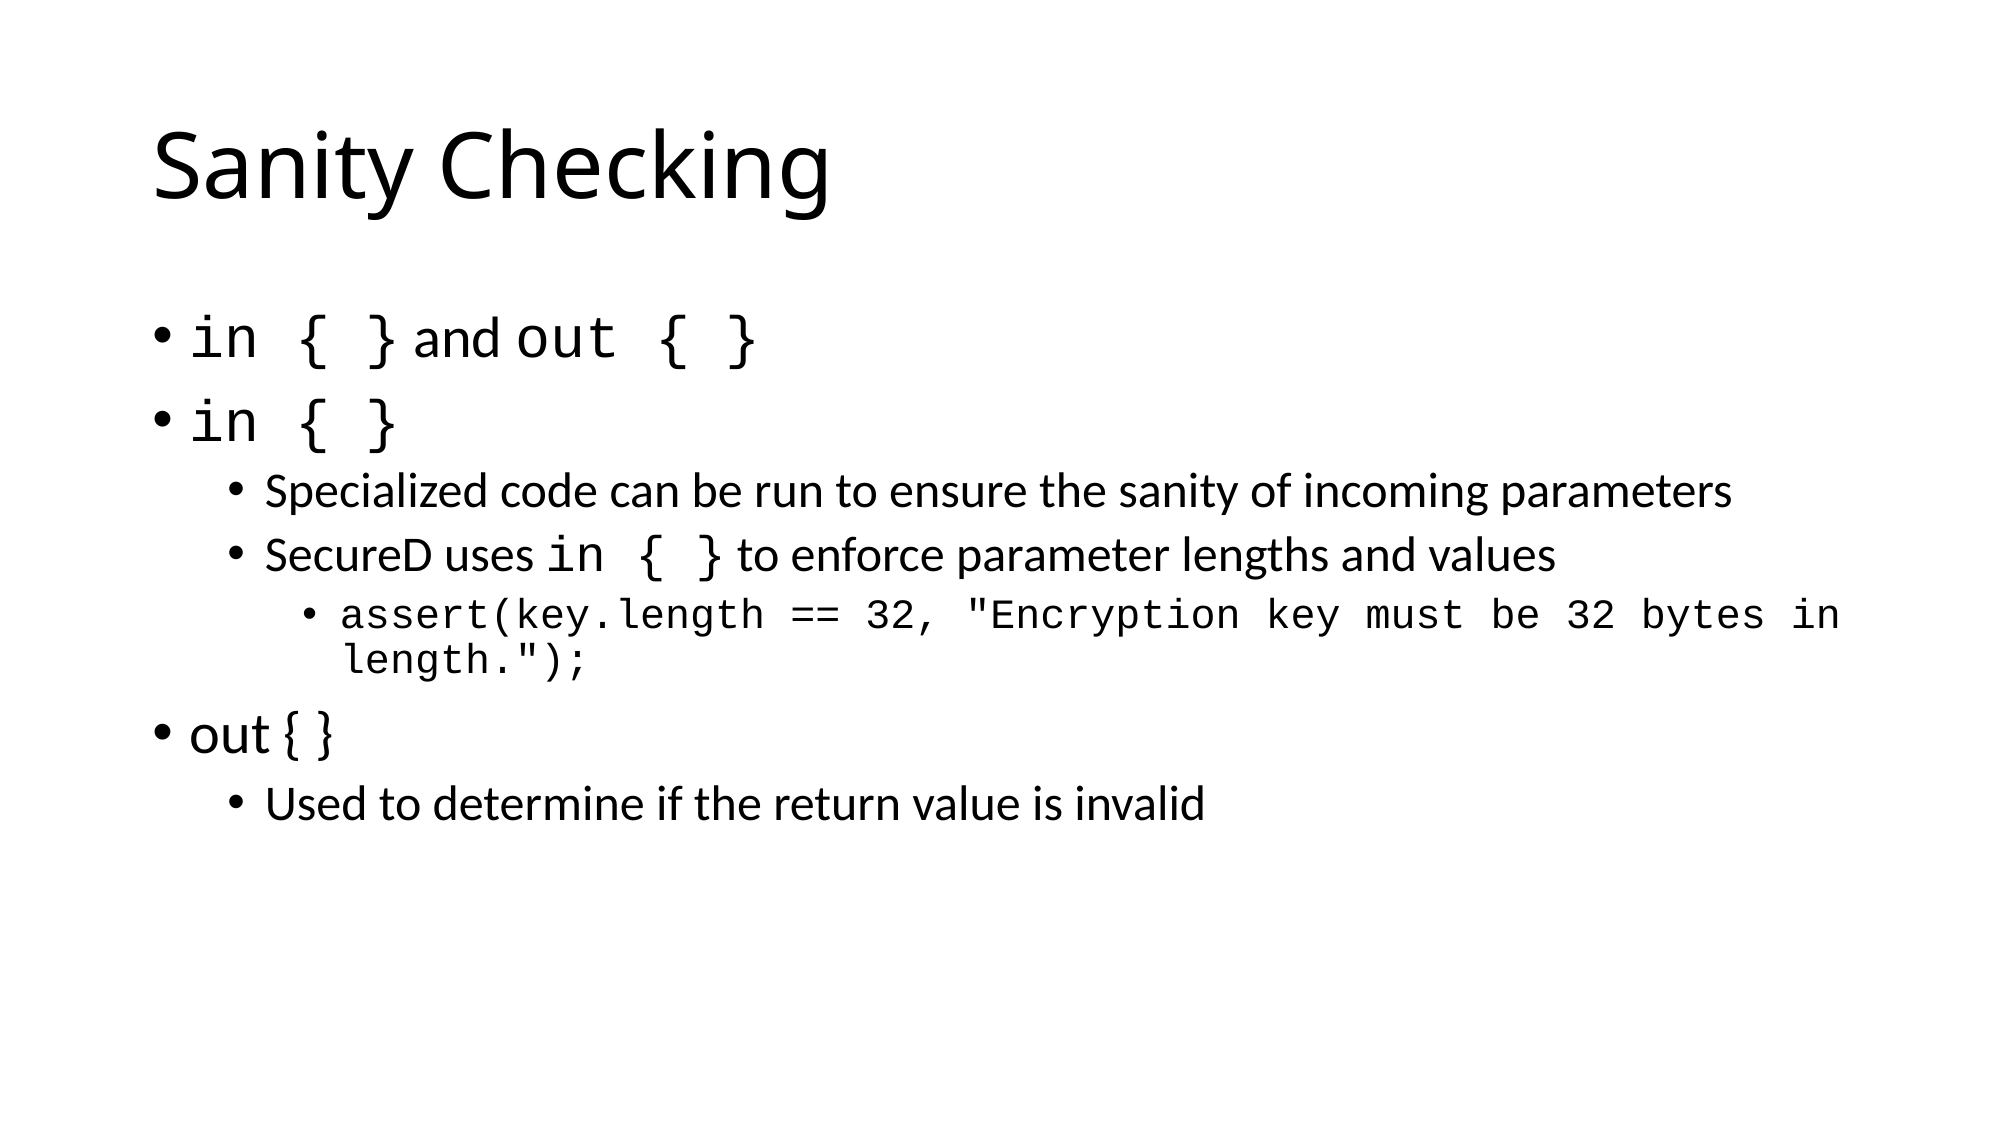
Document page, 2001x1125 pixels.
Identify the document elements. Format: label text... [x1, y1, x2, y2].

title Sanity Checking [137, 59, 1863, 278]
list in { } and out { } in { } Specialized code can be run to ensure the sanity of incoming parameters SecureD uses in { } to enforce parameter lengths and values assert(key.length == 32, "Encryption key must be 32 bytes in length."); out { } Used to determine if the return value is invalid [137, 299, 1863, 1014]
